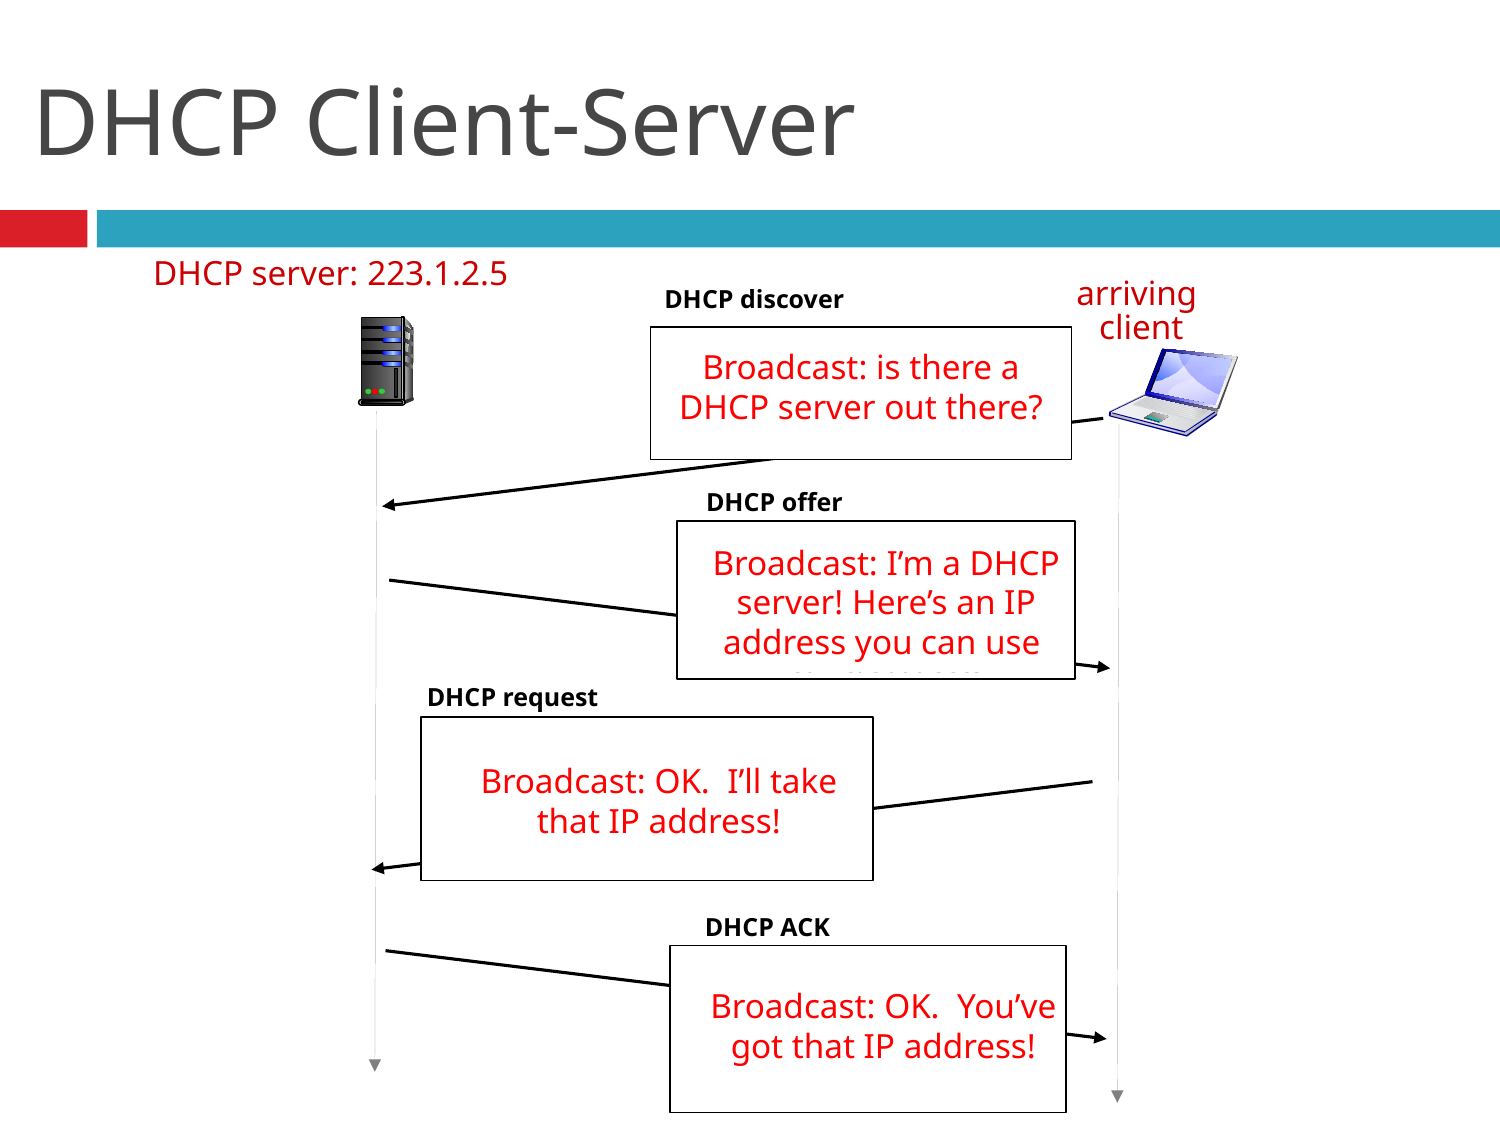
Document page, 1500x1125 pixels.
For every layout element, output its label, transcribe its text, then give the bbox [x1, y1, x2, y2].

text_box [381, 276, 1104, 507]
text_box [451, 727, 867, 874]
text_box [358, 316, 415, 406]
text_box [371, 861, 393, 875]
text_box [399, 673, 874, 881]
text_box [1111, 452, 1124, 1103]
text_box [1108, 348, 1239, 441]
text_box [653, 903, 1067, 1113]
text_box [661, 479, 1076, 672]
text_box [1098, 660, 1111, 673]
text_box [1096, 1031, 1107, 1043]
title DHCP Client-Server [24, 36, 1476, 201]
text_box arriving client [1068, 271, 1206, 348]
text_box [368, 872, 382, 1072]
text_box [651, 328, 1069, 450]
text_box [678, 526, 1095, 673]
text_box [675, 952, 1092, 1099]
text_box DHCP server: 223.1.2.5 [145, 244, 517, 300]
slide_number [14, 203, 73, 259]
